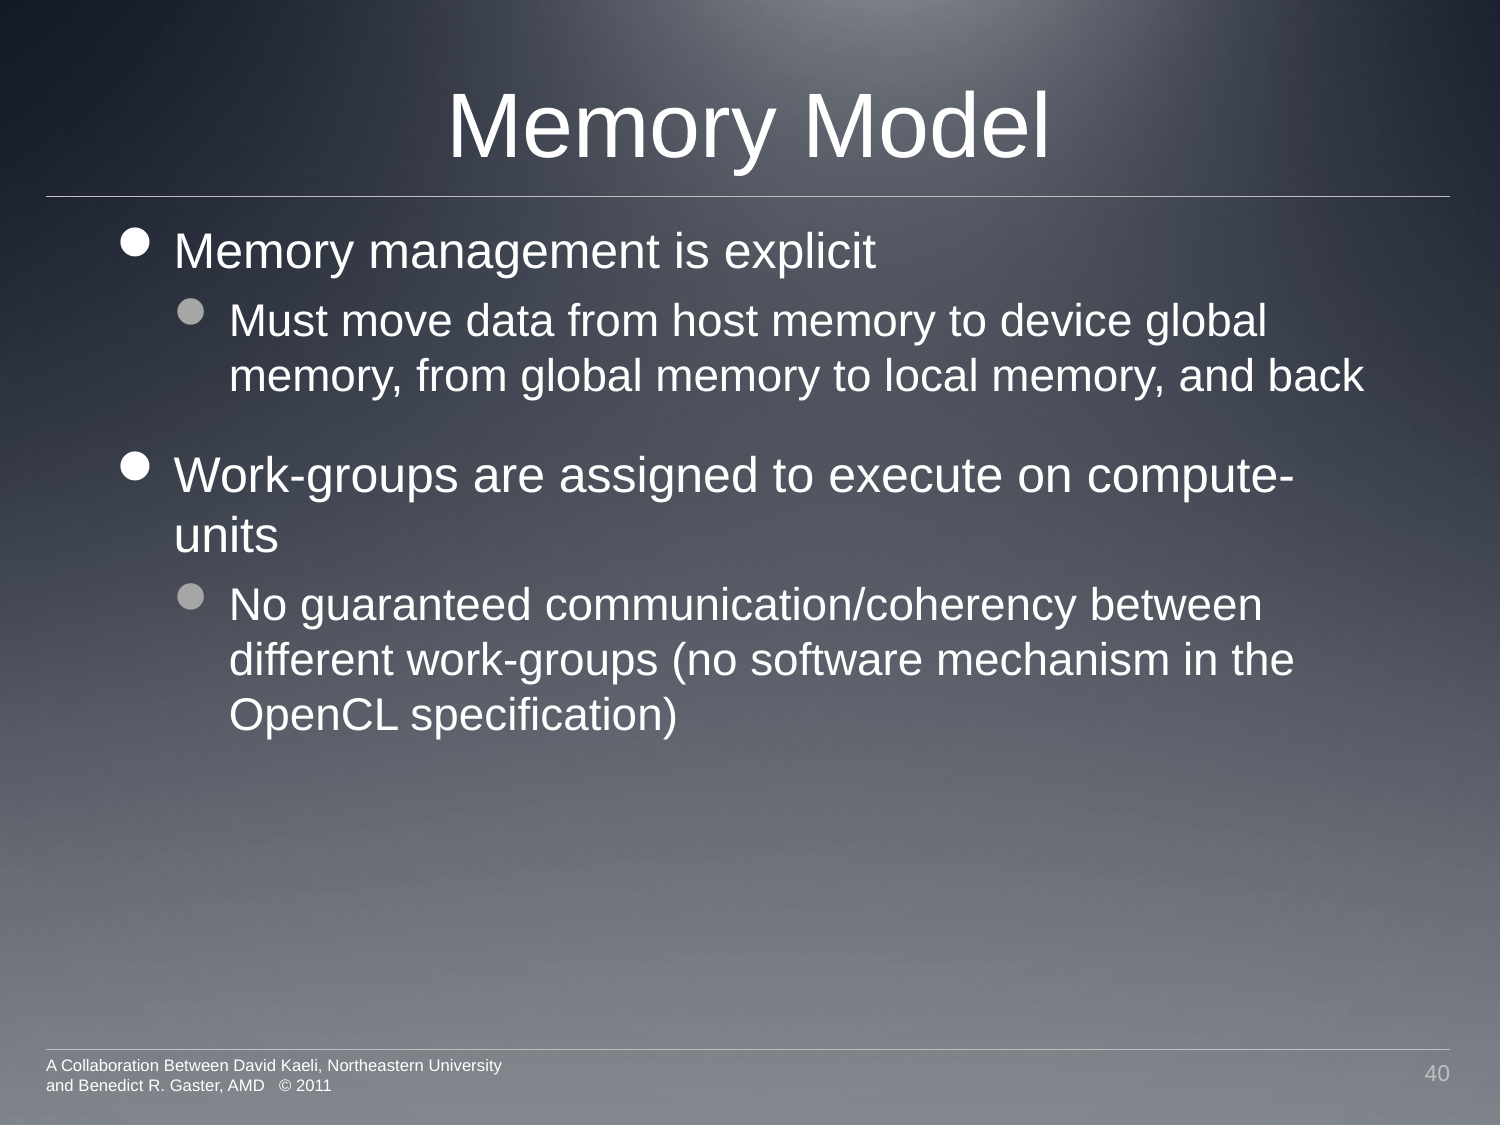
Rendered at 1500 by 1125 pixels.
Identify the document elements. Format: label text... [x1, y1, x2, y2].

footer A Collaboration Between David Kaeli, Northeastern University and Benedict R. Gaster, AMD © 2011 [46, 1042, 521, 1103]
slide_number 40 [1325, 1042, 1450, 1103]
list Memory management is explicit Must move data from host memory to device global memory, from global memory to local memory, and back Work-groups are assigned to execute on compute-units No guaranteed communication/coherency between different work-groups (no software mechanism in the OpenCL specification) [101, 210, 1394, 1024]
title Memory Model [105, 17, 1394, 183]
